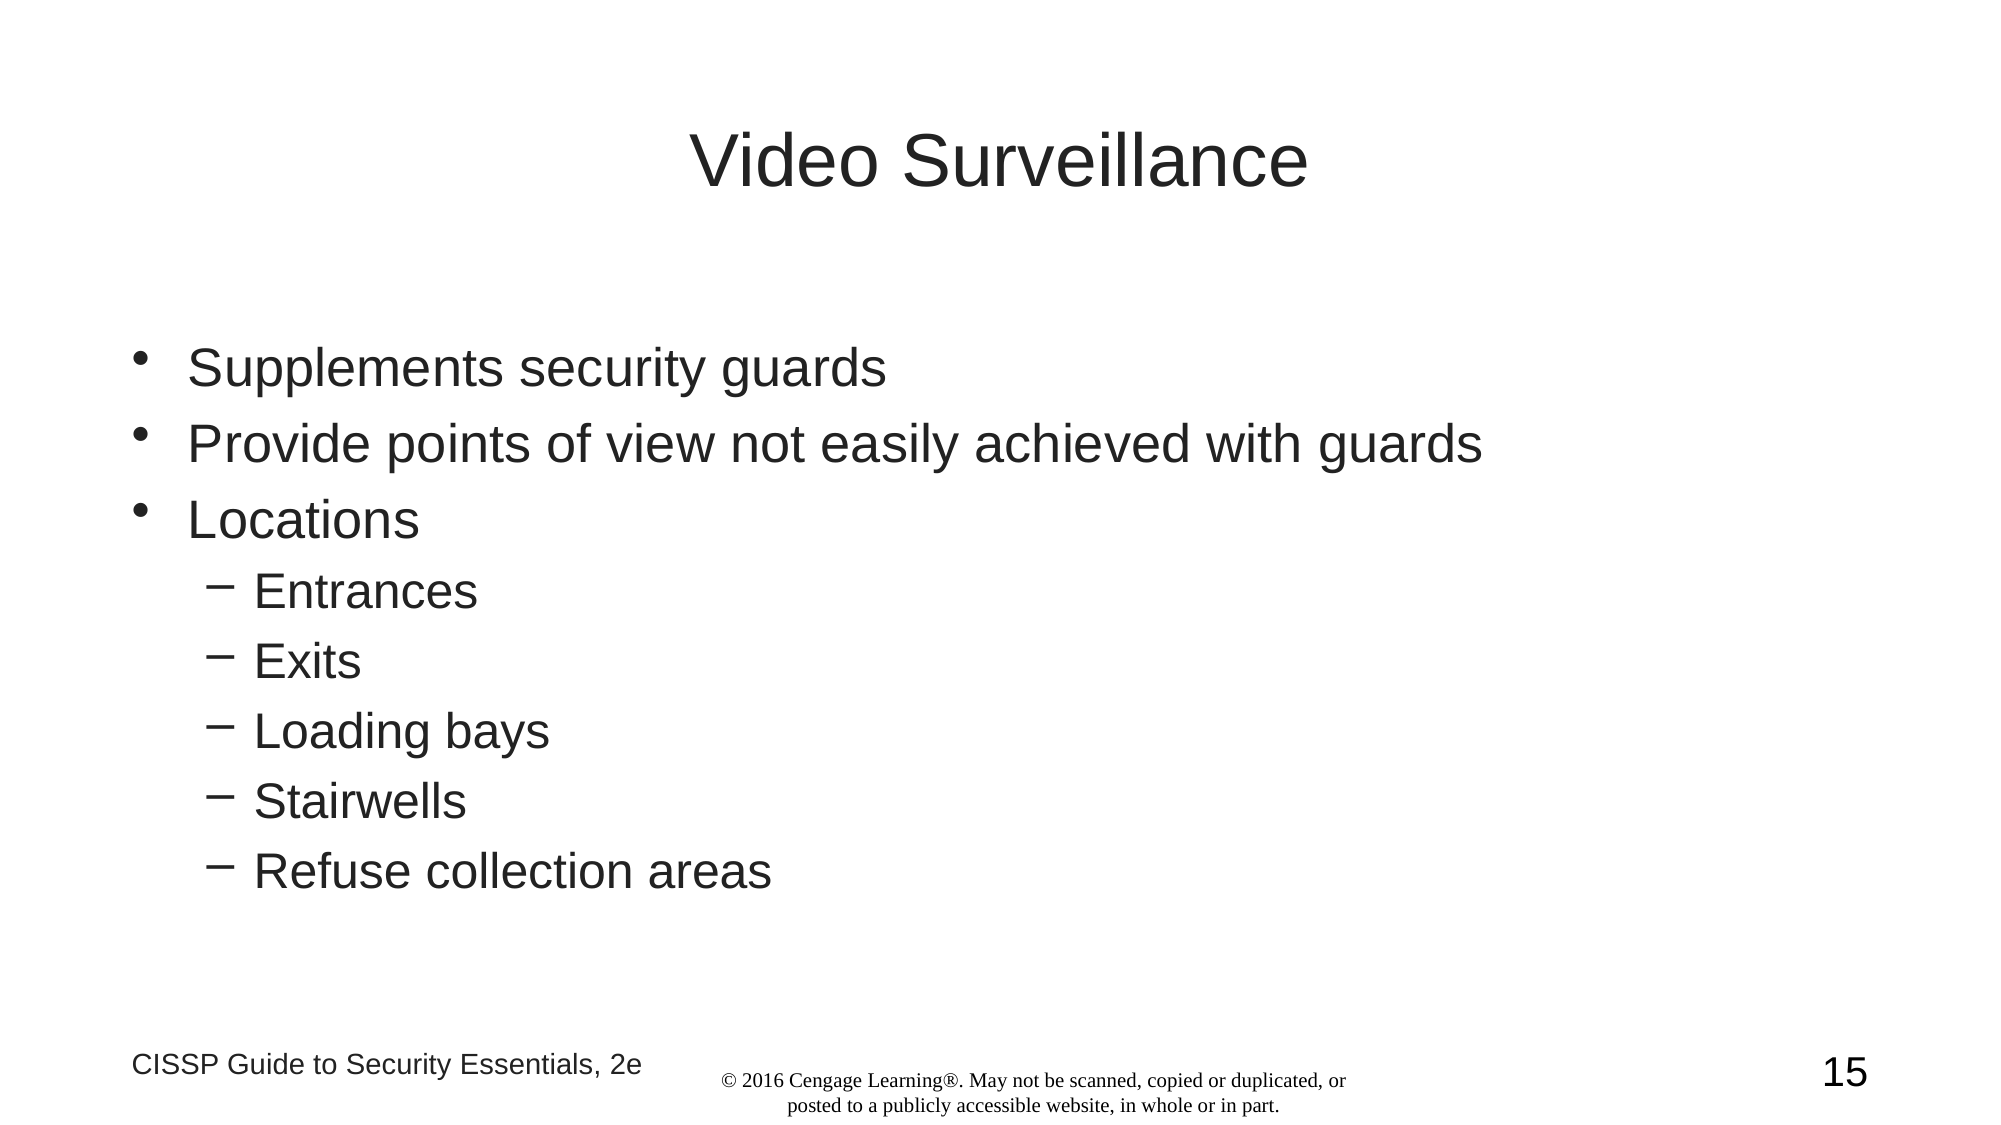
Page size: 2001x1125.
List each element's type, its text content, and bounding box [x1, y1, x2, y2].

slide_number 15 [1766, 1037, 1884, 1101]
list Supplements security guards Provide points of view not easily achieved with guards Locations Entrances Exits Loading bays Stairwells Refuse collection areas [116, 324, 1884, 1000]
footer CISSP Guide to Security Essentials, 2e [116, 1037, 1251, 1101]
title Video Surveillance [116, 62, 1884, 250]
text_box © 2016 Cengage Learning®. May not be scanned, copied or duplicated, or posted to a publicly accessible website, in whole or in part. [677, 1059, 1390, 1125]
